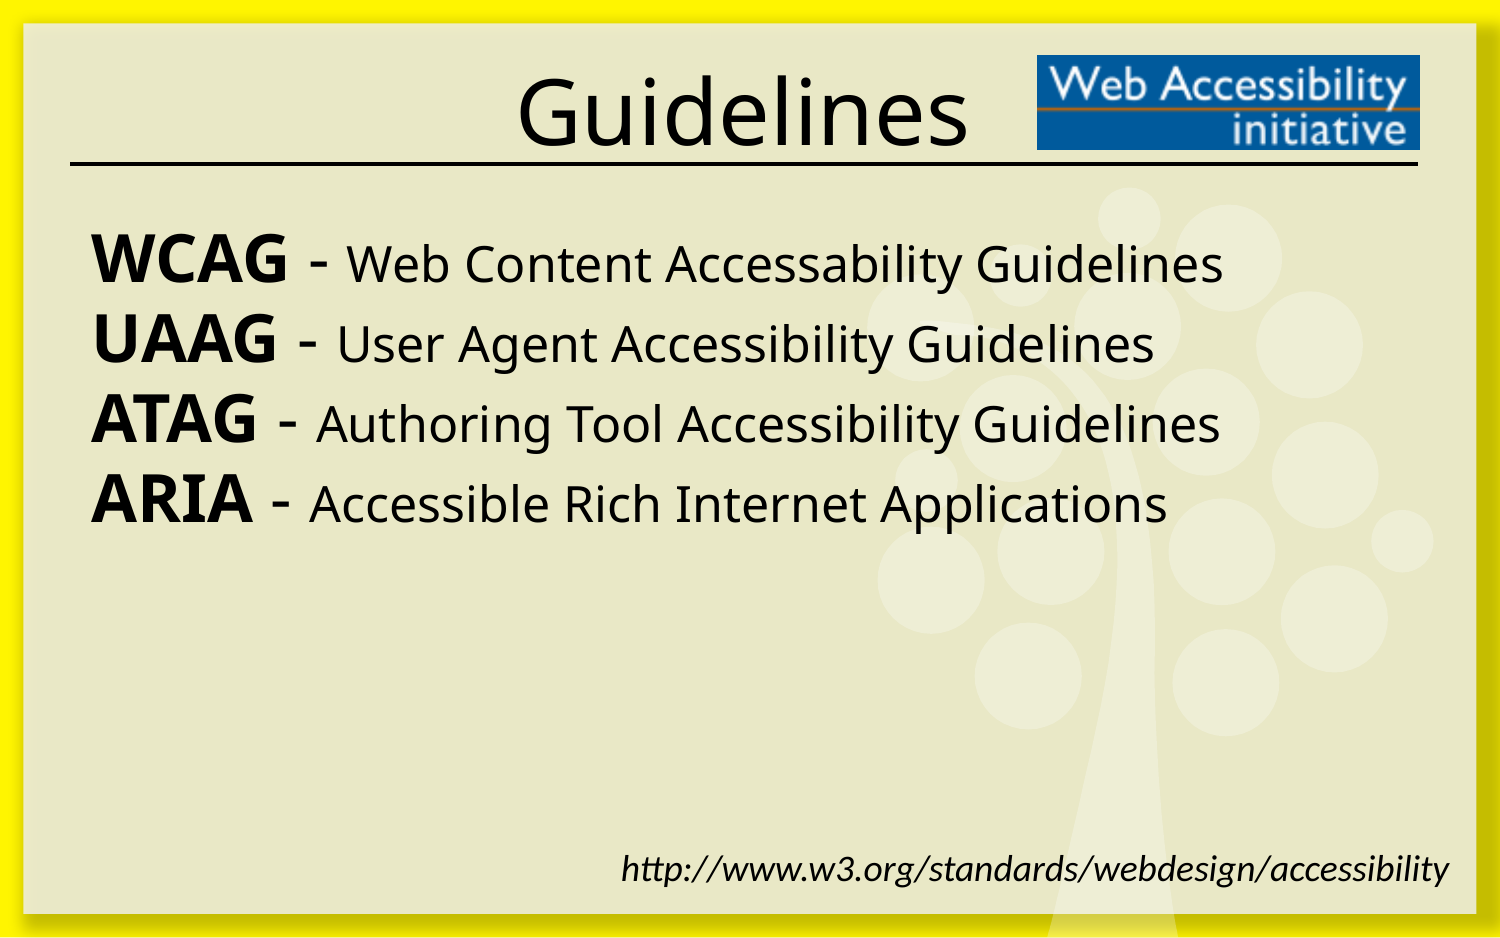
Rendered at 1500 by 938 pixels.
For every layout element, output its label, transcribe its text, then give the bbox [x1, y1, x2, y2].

subtitle WCAG - Web Content Accessability Guidelines UAAG - User Agent Accessibility Guidelines ATAG - Authoring Tool Accessibility Guidelines ARIA - Accessible Rich Internet Applications [76, 208, 1447, 824]
picture [1037, 55, 1420, 150]
title Guidelines [105, 46, 1381, 174]
text_box http://www.w3.org/standards/webdesign/accessibility [584, 836, 1465, 897]
